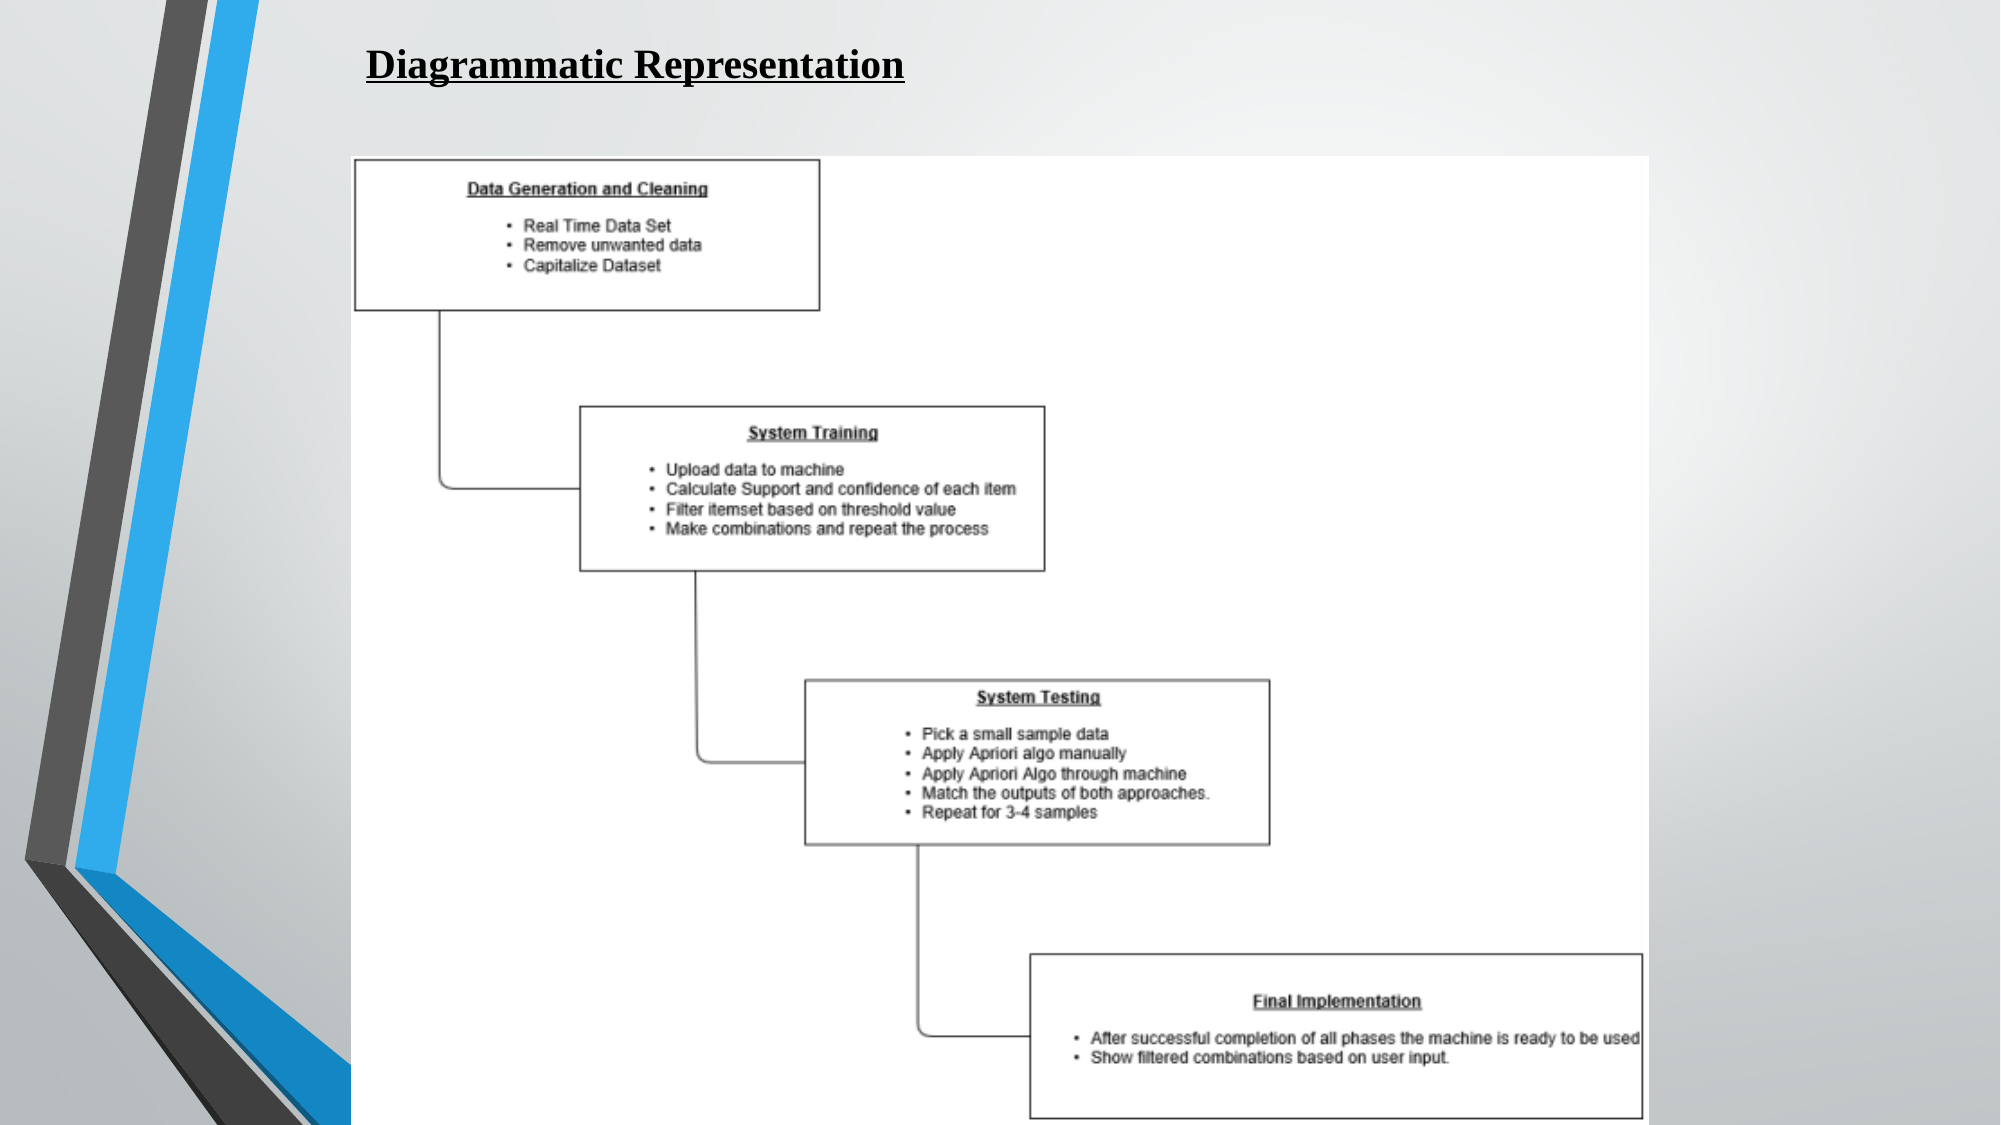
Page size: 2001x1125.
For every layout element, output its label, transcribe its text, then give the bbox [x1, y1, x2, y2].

picture [350, 156, 1650, 1125]
text_box Diagrammatic Representation [351, 29, 930, 95]
